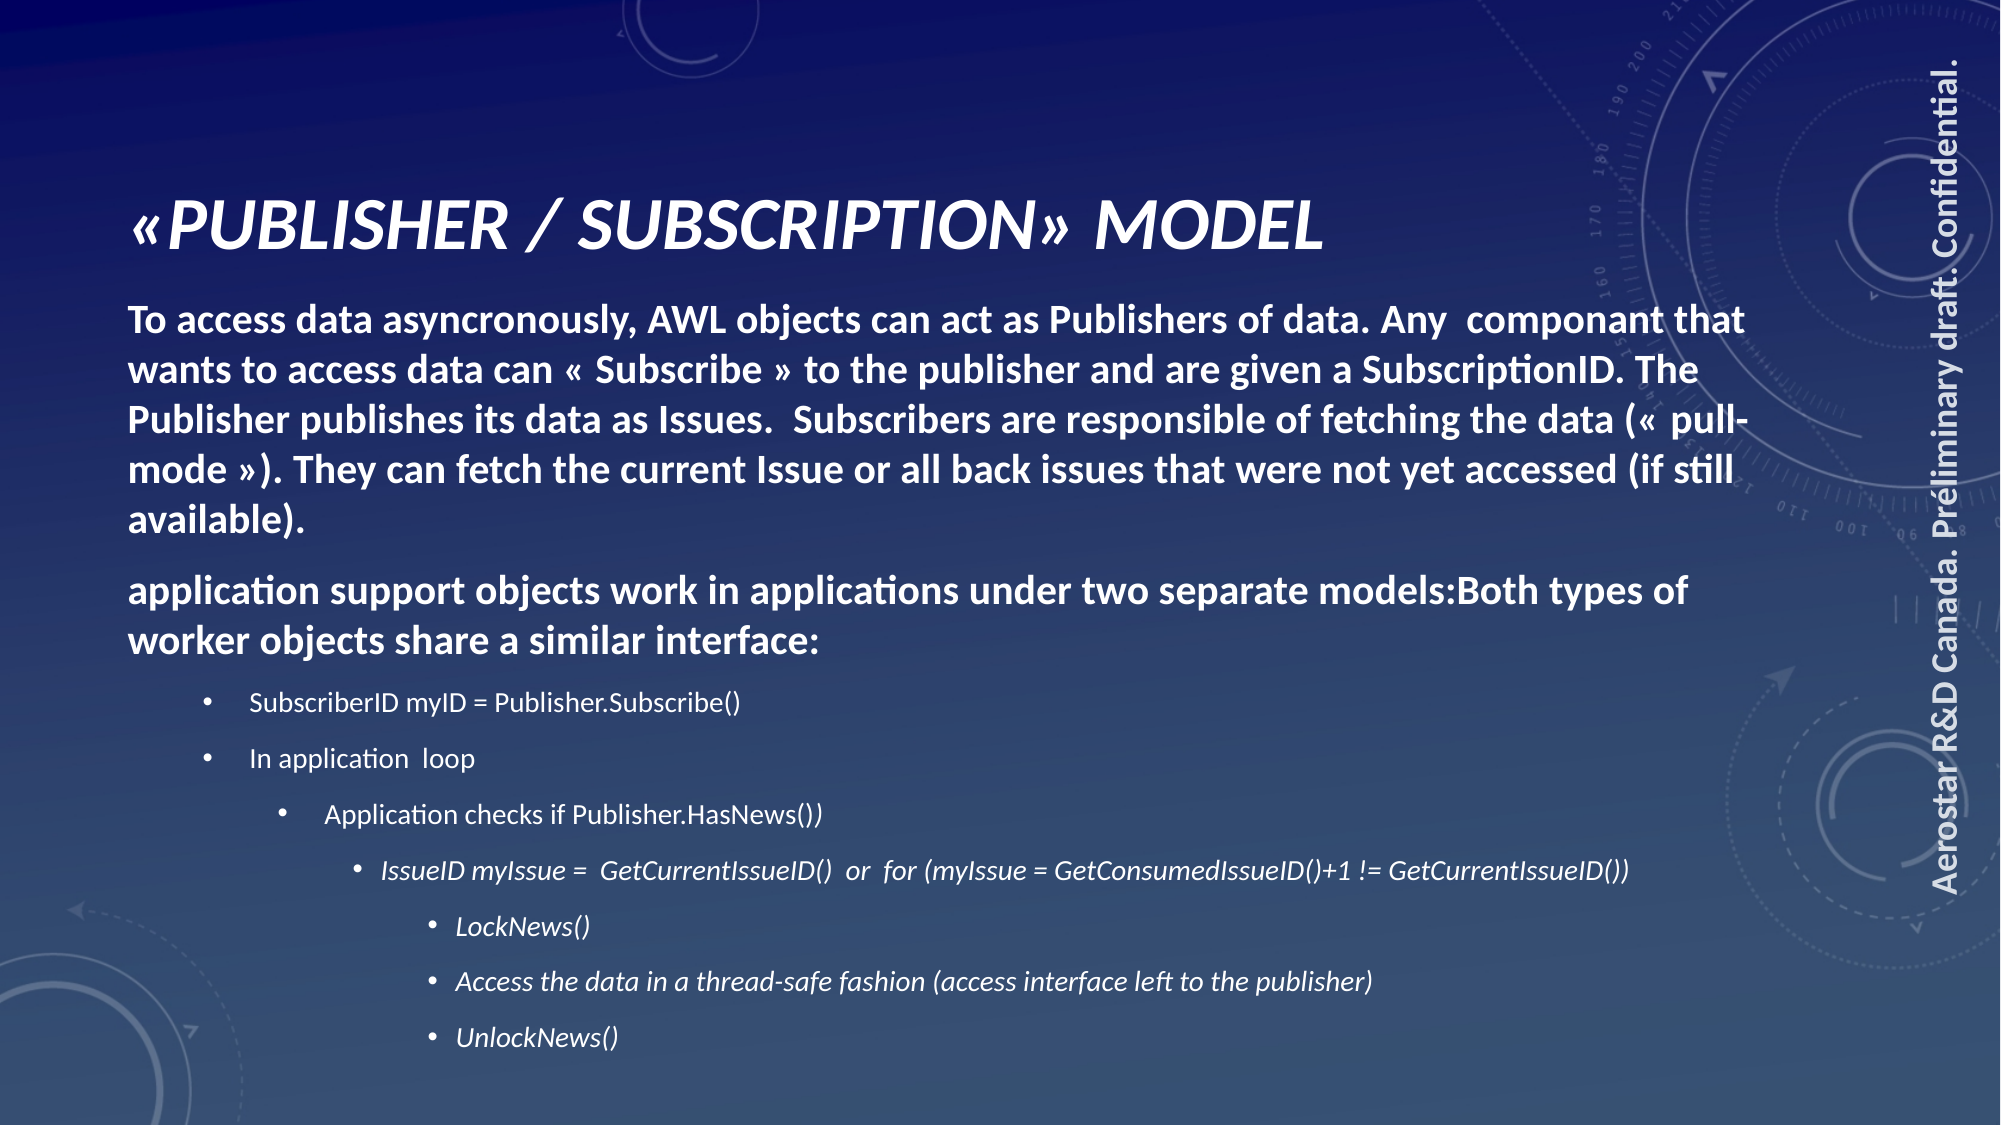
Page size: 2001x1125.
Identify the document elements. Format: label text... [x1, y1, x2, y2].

title «PublisheR / Subscription» model [112, 99, 1775, 339]
list To access data asyncronously, AWL objects can act as Publishers of data. Any componant that wants to access data can « Subscribe » to the publisher and are given a SubscriptionID. The Publisher publishes its data as Issues. Subscribers are responsible of fetching the data (« pull-mode »). They can fetch the current Issue or all back issues that were not yet accessed (if still available). application support objects work in applications under two separate models:Both types of worker objects share a similar interface: SubscriberID myID = Publisher.Subscribe() In application loop Application checks if Publisher.HasNews()) IssueID myIssue = GetCurrentIssueID() or for (myIssue = GetConsumedIssueID()+1 != GetCurrentIssueID()) LockNews() Access the data in a thread-safe fashion (access interface left to the publisher) UnlockNews() [112, 413, 1775, 1012]
picture [0, 0, 2001, 1125]
